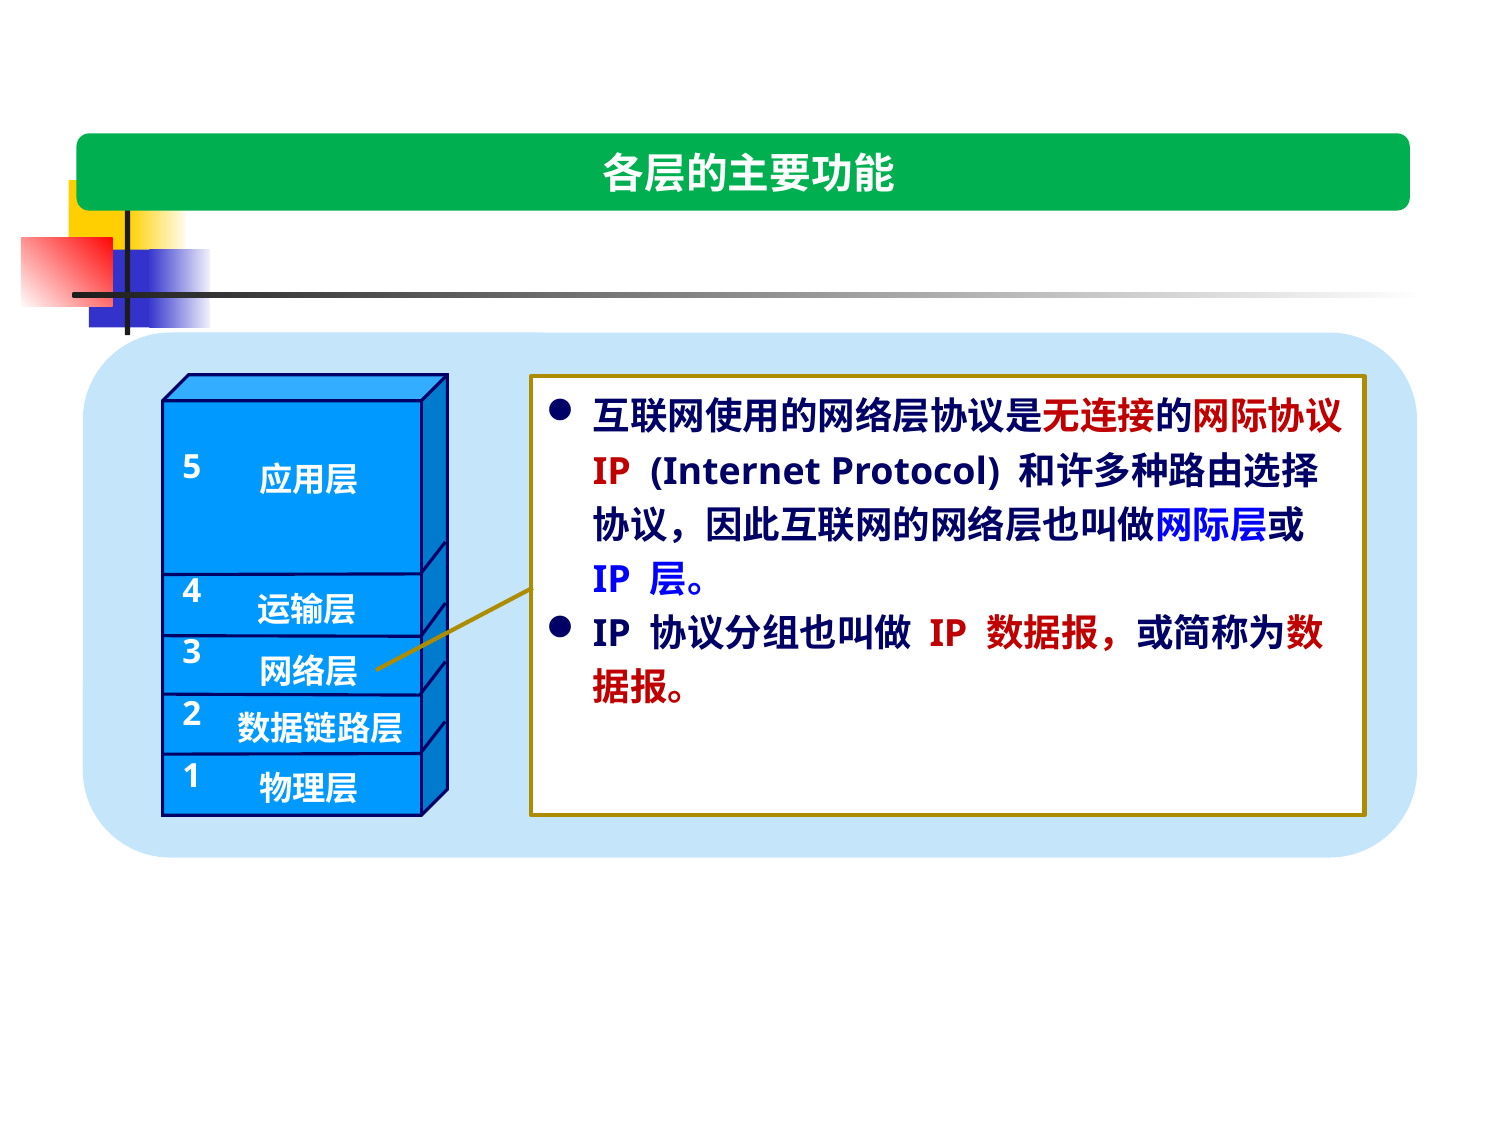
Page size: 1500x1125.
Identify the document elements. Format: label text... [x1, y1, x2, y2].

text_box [161, 374, 448, 844]
list 各层的主要功能 [204, 133, 1294, 211]
text_box 互联网使用的网络层协议是无连接的网际协议 IP (Internet Protocol) 和许多种路由选择协议，因此互联网的网络层也叫做网际层或 IP 层。 IP 协议分组也叫做 IP 数据报，或简称为数据报。 [452, 374, 1367, 817]
text_box [80, 330, 1420, 860]
